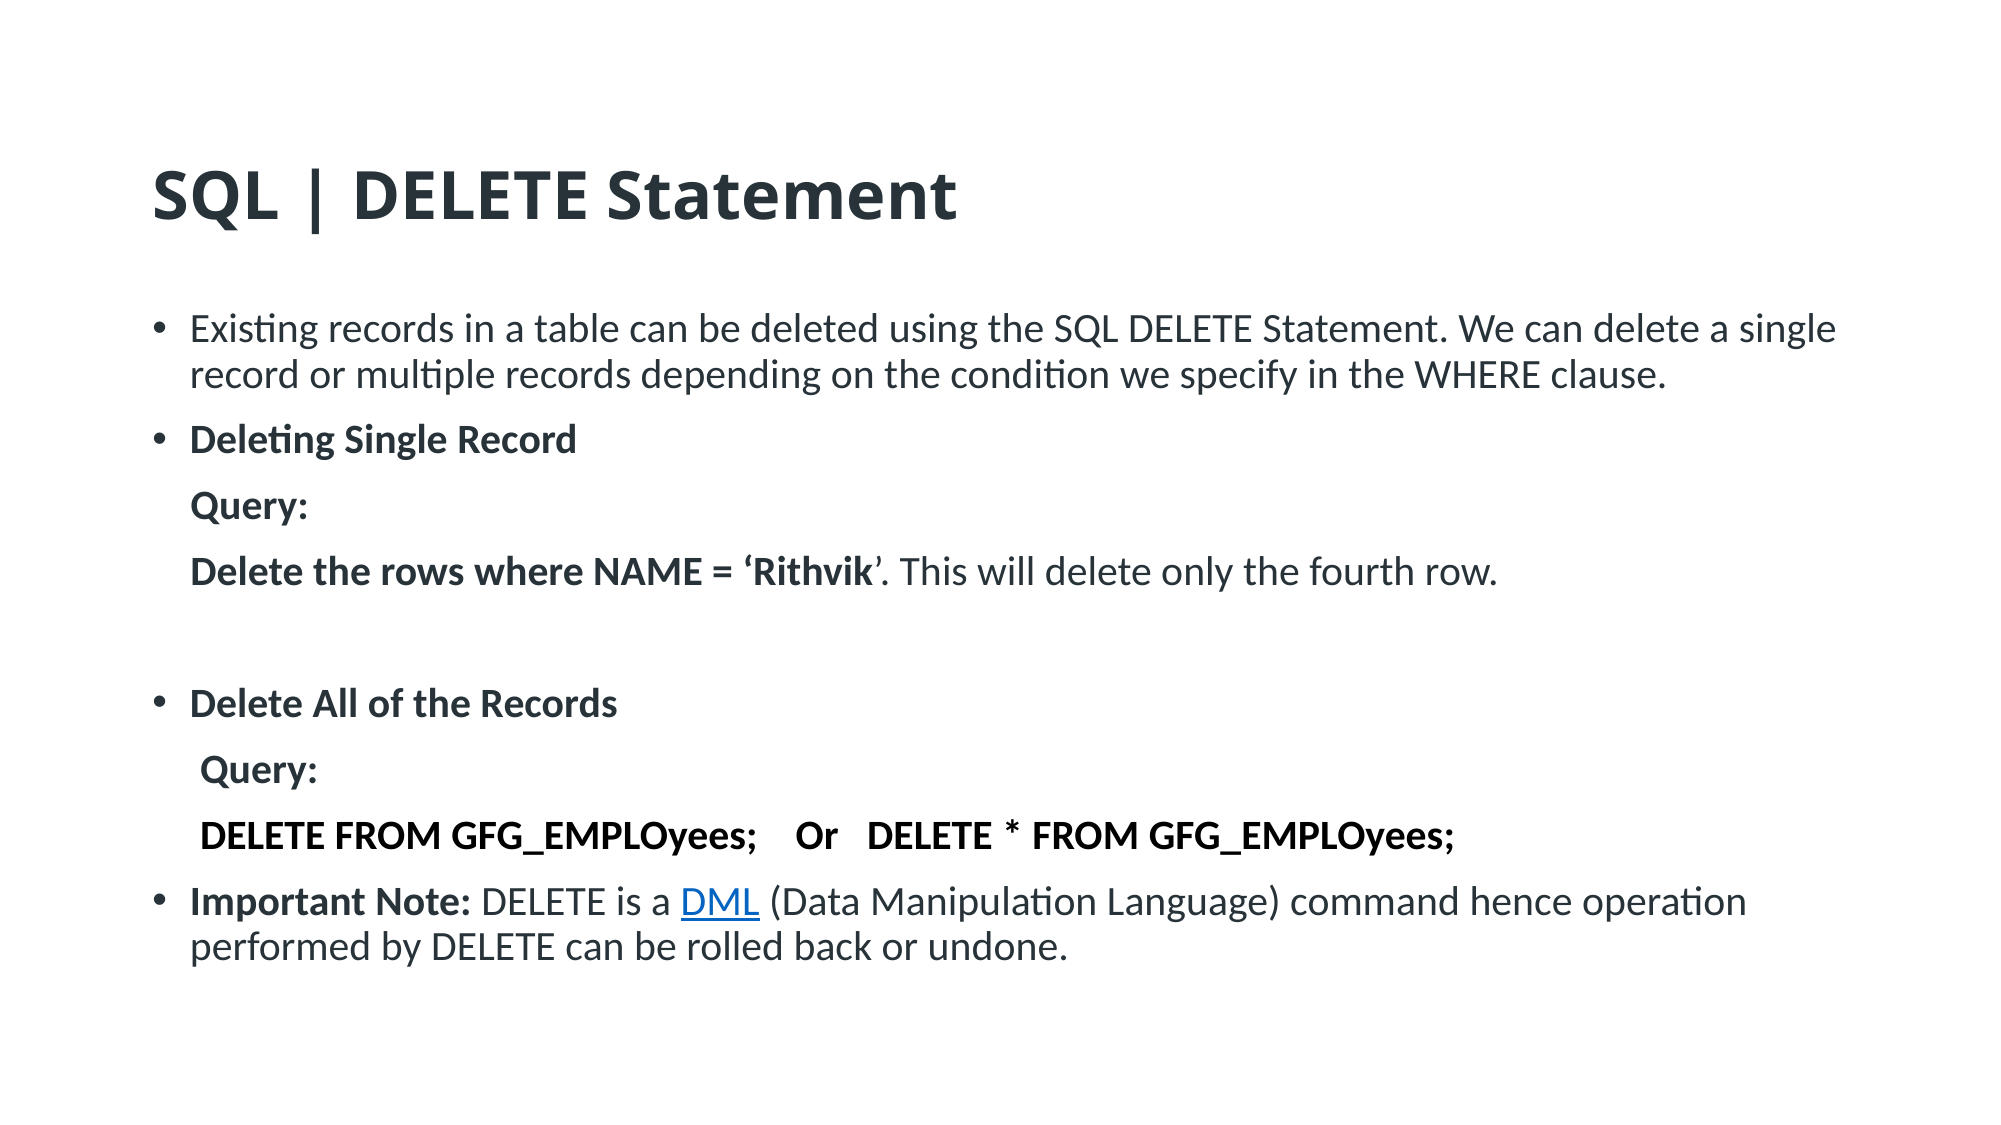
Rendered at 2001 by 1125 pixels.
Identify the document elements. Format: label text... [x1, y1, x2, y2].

list Existing records in a table can be deleted using the SQL DELETE Statement. We can delete a single record or multiple records depending on the condition we specify in the WHERE clause. Deleting Single Record Query: Delete the rows where NAME = ‘Rithvik’. This will delete only the fourth row. Delete All of the Records Query: DELETE FROM GFG_EMPLOyees; Or DELETE * FROM GFG_EMPLOyees; Important Note: DELETE is a DML (Data Manipulation Language) command hence operation performed by DELETE can be rolled back or undone. [137, 299, 1863, 1014]
text_box SQL | DELETE Statement [137, 145, 1247, 241]
